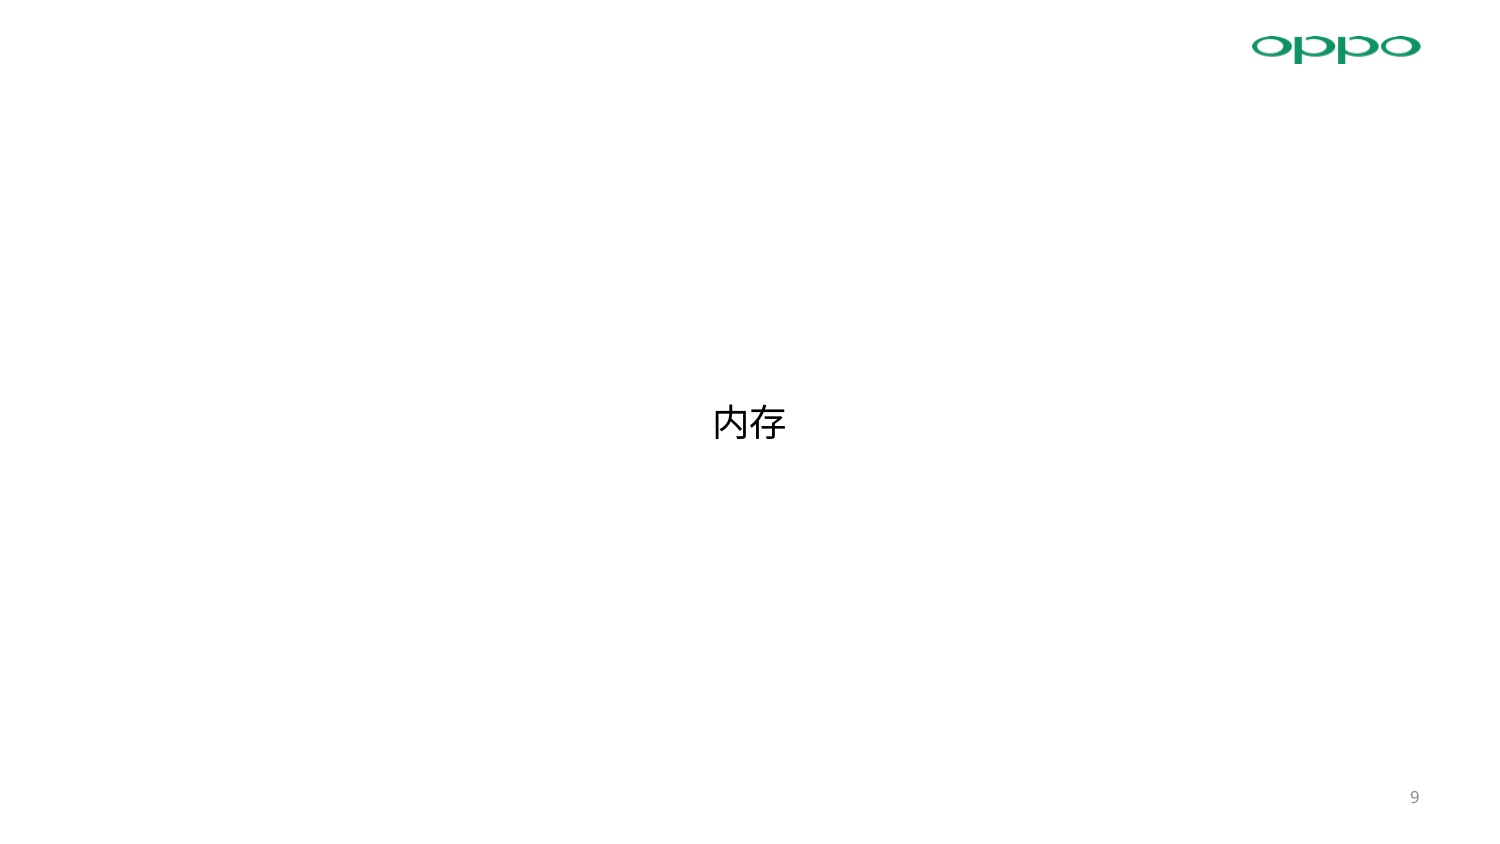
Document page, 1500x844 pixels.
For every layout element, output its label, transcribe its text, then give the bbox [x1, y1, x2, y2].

picture [1252, 36, 1421, 64]
text_box 内存 [697, 391, 803, 452]
